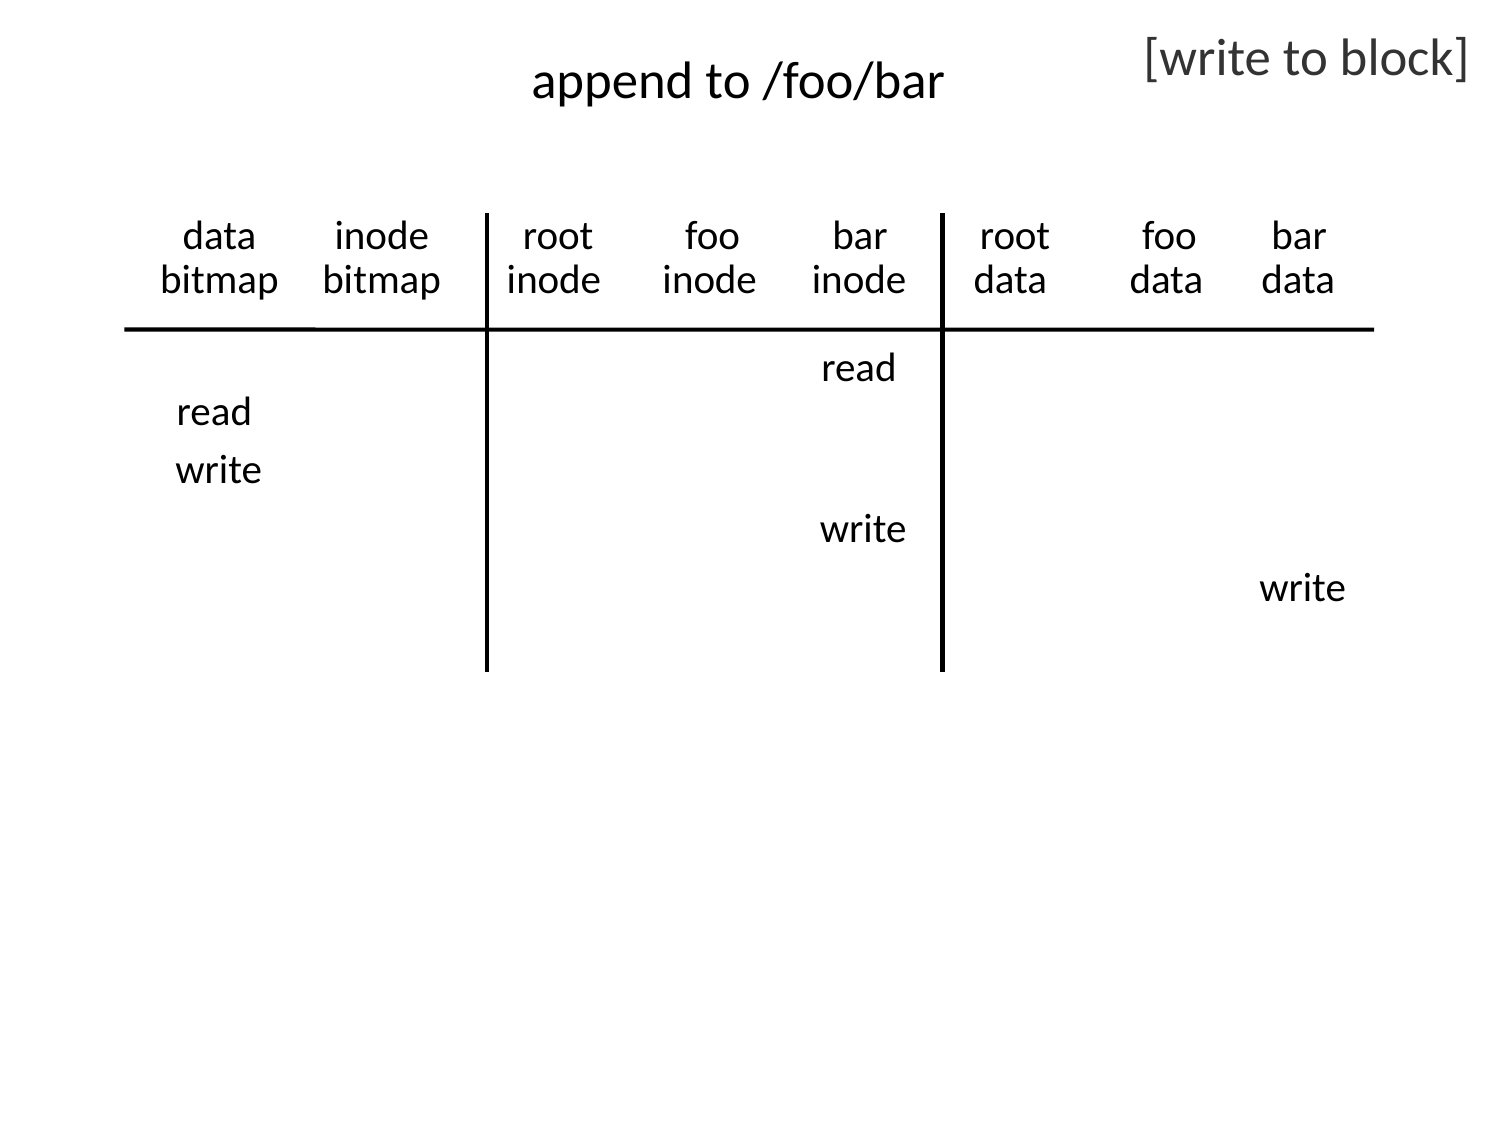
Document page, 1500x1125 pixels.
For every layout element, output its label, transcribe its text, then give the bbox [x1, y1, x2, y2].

text_box read [170, 378, 259, 436]
text_box data [967, 246, 1054, 308]
text_box inode [656, 246, 764, 308]
text_box root [517, 202, 600, 246]
text_box data [1123, 246, 1210, 308]
text_box bar [1265, 202, 1334, 246]
text_box bitmap [316, 246, 447, 308]
text_box bitmap [154, 246, 286, 308]
text_box read [815, 334, 903, 396]
text_box data [176, 202, 263, 246]
text_box foo [679, 202, 746, 246]
text_box foo [1136, 202, 1203, 246]
text_box write [169, 436, 269, 498]
text_box inode [328, 202, 436, 246]
text_box data [1255, 246, 1342, 308]
text_box bar [826, 202, 894, 246]
text_box inode [500, 246, 608, 308]
text_box [write to block] [1137, 16, 1476, 92]
text_box append to /foo/bar [525, 40, 952, 115]
text_box write [814, 495, 913, 557]
text_box write [1253, 554, 1353, 616]
text_box inode [806, 246, 913, 308]
text_box root [973, 202, 1057, 264]
